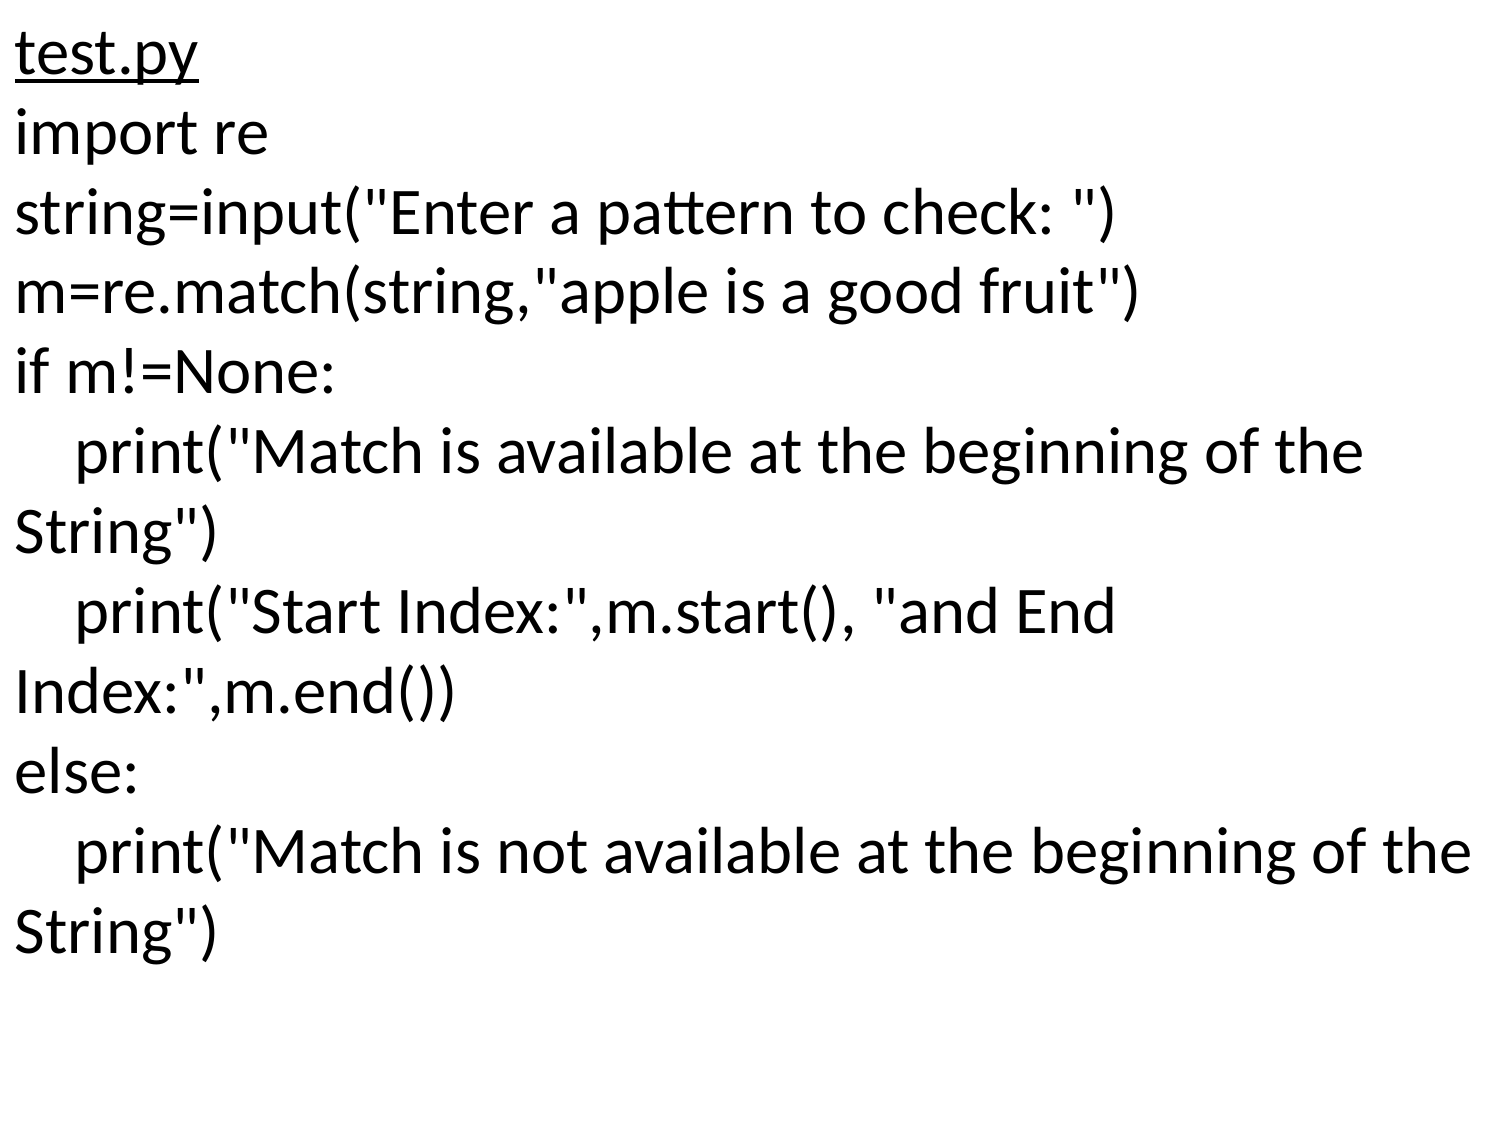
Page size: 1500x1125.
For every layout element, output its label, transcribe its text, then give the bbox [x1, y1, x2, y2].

text_box test.py import re string=input("Enter a pattern to check: ") m=re.match(string,"apple is a good fruit") if m!=None: print("Match is available at the beginning of the String") print("Start Index:",m.start(), "and End Index:",m.end()) else: print("Match is not available at the beginning of the String") [0, 0, 1500, 975]
